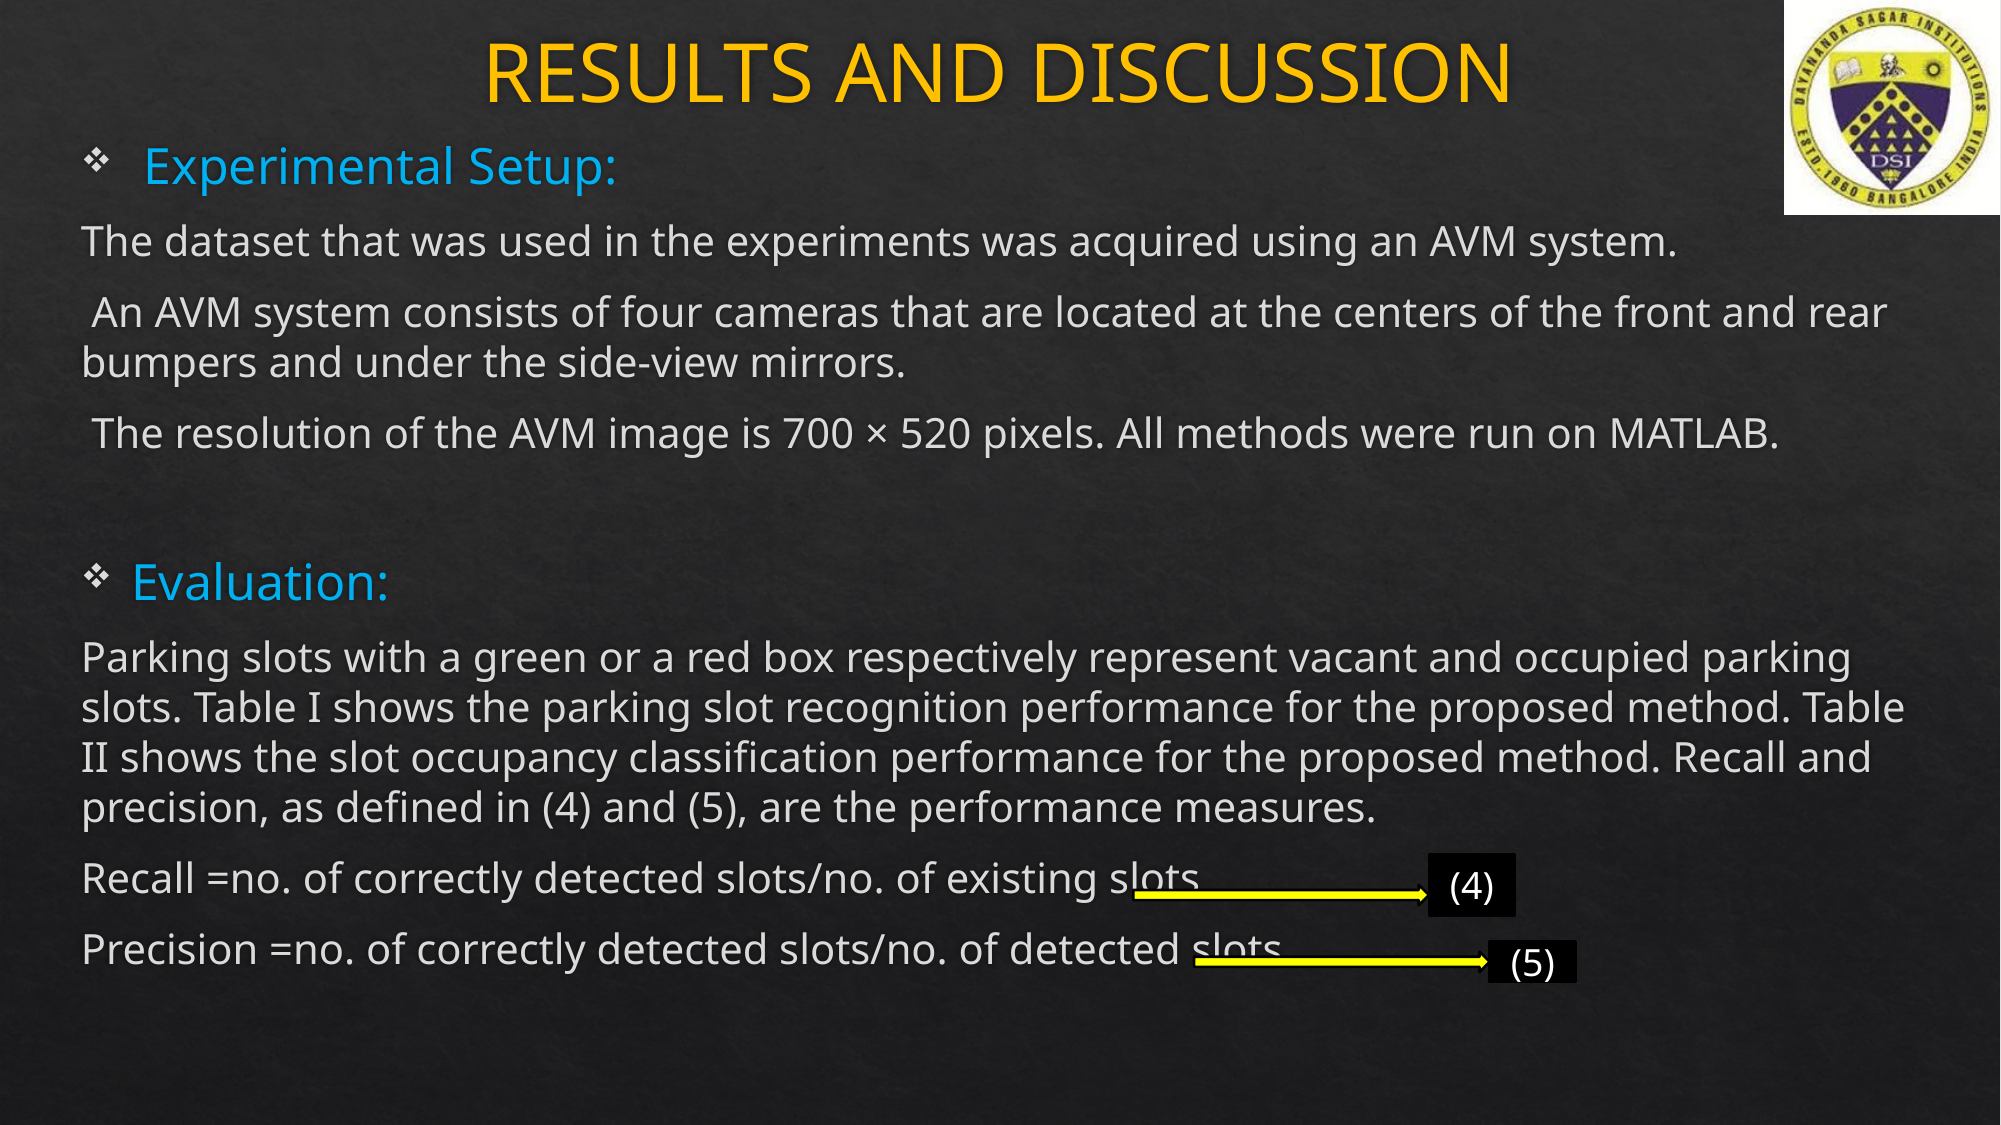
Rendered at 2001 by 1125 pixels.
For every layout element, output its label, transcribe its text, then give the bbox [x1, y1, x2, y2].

text_box [1132, 883, 1428, 907]
picture [1784, 0, 2000, 215]
text_box (5) [1488, 940, 1577, 983]
text_box [1192, 950, 1488, 974]
list Experimental Setup: The dataset that was used in the experiments was acquired using an AVM system. An AVM system consists of four cameras that are located at the centers of the front and rear bumpers and under the side-view mirrors. The resolution of the AVM image is 700 × 520 pixels. All methods were run on MATLAB. Evaluation: Parking slots with a green or a red box respectively represent vacant and occupied parking slots. Table I shows the parking slot recognition performance for the proposed method. Table II shows the slot occupancy classification performance for the proposed method. Recall and precision, as defined in (4) and (5), are the performance measures. Recall =no. of correctly detected slots/no. of existing slots Precision =no. of correctly detected slots/no. of detected slots [59, 126, 1956, 1082]
title RESULTS AND DISCUSSION [149, 13, 1776, 122]
text_box (4) [1428, 853, 1516, 917]
